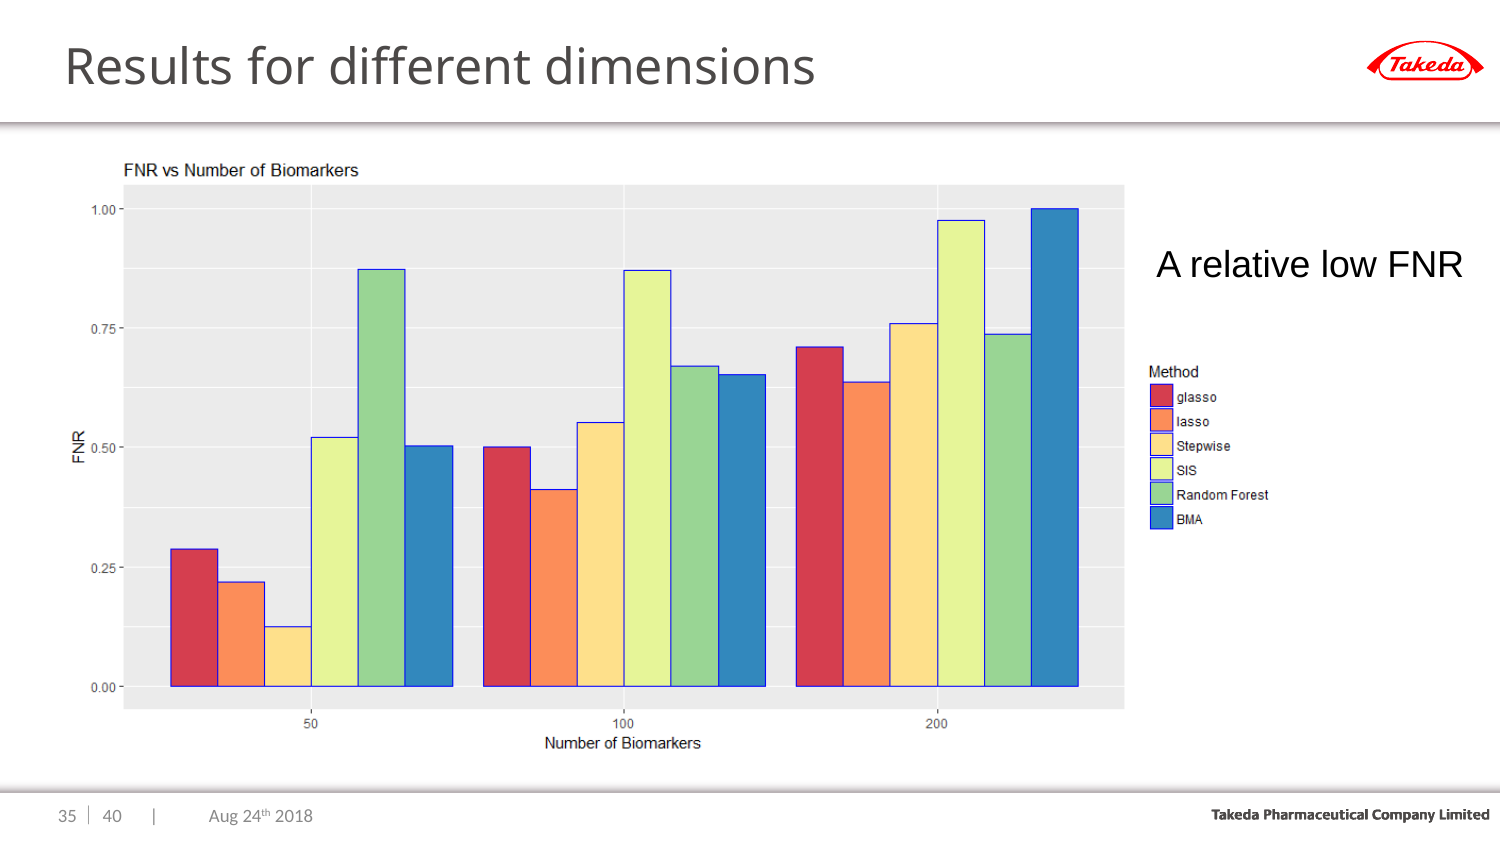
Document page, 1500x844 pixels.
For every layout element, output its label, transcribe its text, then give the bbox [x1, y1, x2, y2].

picture [0, 122, 1500, 793]
slide_number 34 [4, 802, 77, 827]
title Results for different dimensions [64, 21, 1353, 108]
footer ｜40 | Aug 24th 2018 [79, 802, 836, 827]
text_box A relative low FNR [1288, 232, 1480, 293]
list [63, 153, 1284, 756]
